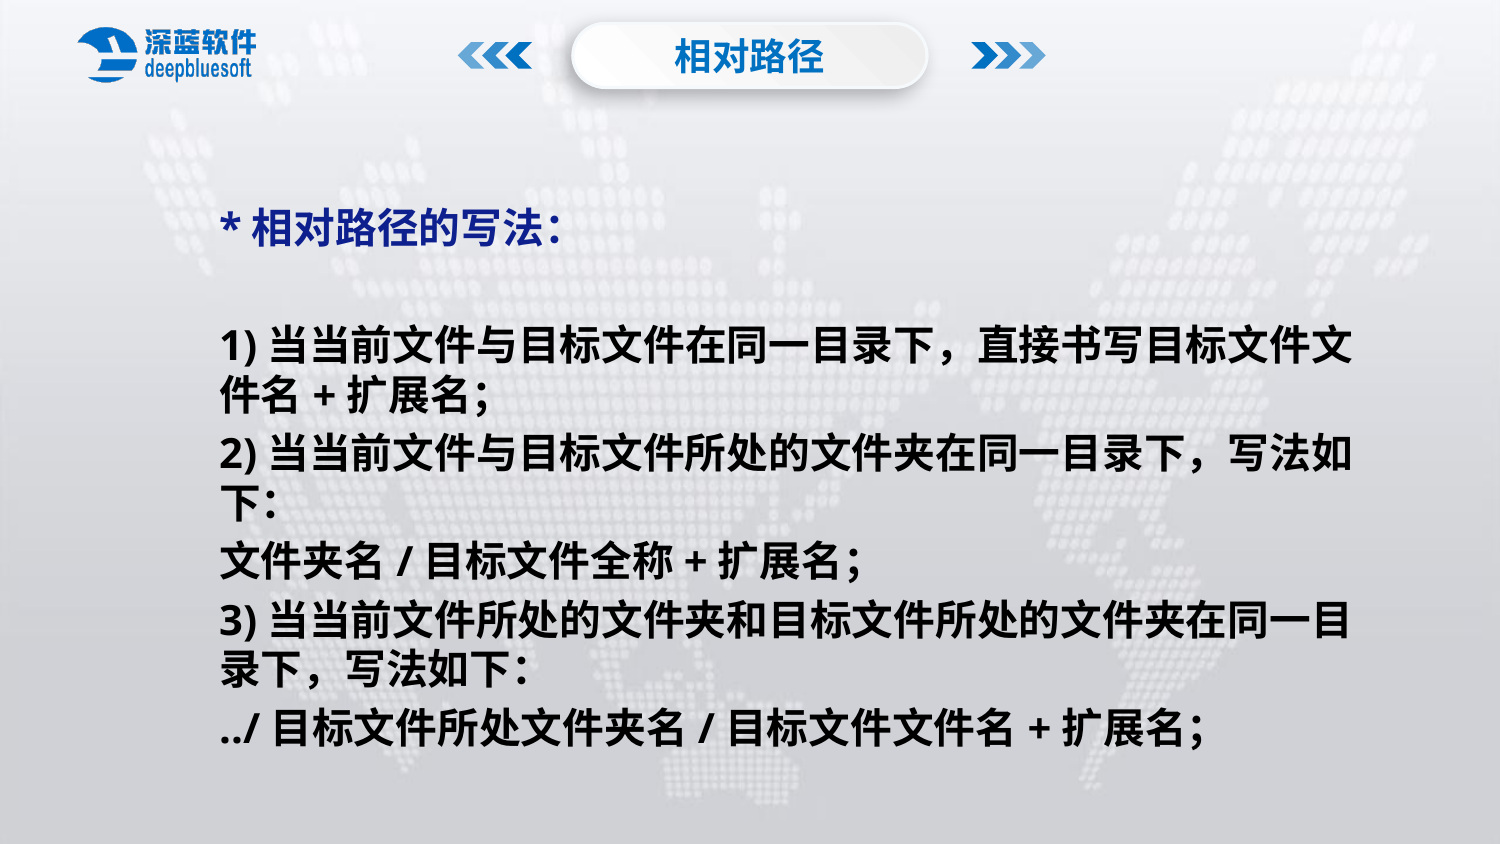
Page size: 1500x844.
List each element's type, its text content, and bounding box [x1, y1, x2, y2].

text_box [457, 41, 533, 69]
text_box *相对路径的写法： 1)当当前文件与目标文件在同一目录下，直接书写目标文件文件名+扩展名； 2)当当前文件与目标文件所处的文件夹在同一目录下，写法如下： 文件夹名/目标文件全称+扩展名； 3)当当前文件所处的文件夹和目标文件所处的文件夹在同一目录下，写法如下： ../目标文件所处文件夹名/目标文件文件名+扩展名； [204, 194, 1386, 760]
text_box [971, 41, 1046, 69]
text_box 相对路径 [620, 28, 880, 82]
text_box [570, 21, 930, 90]
picture [0, 0, 1500, 844]
